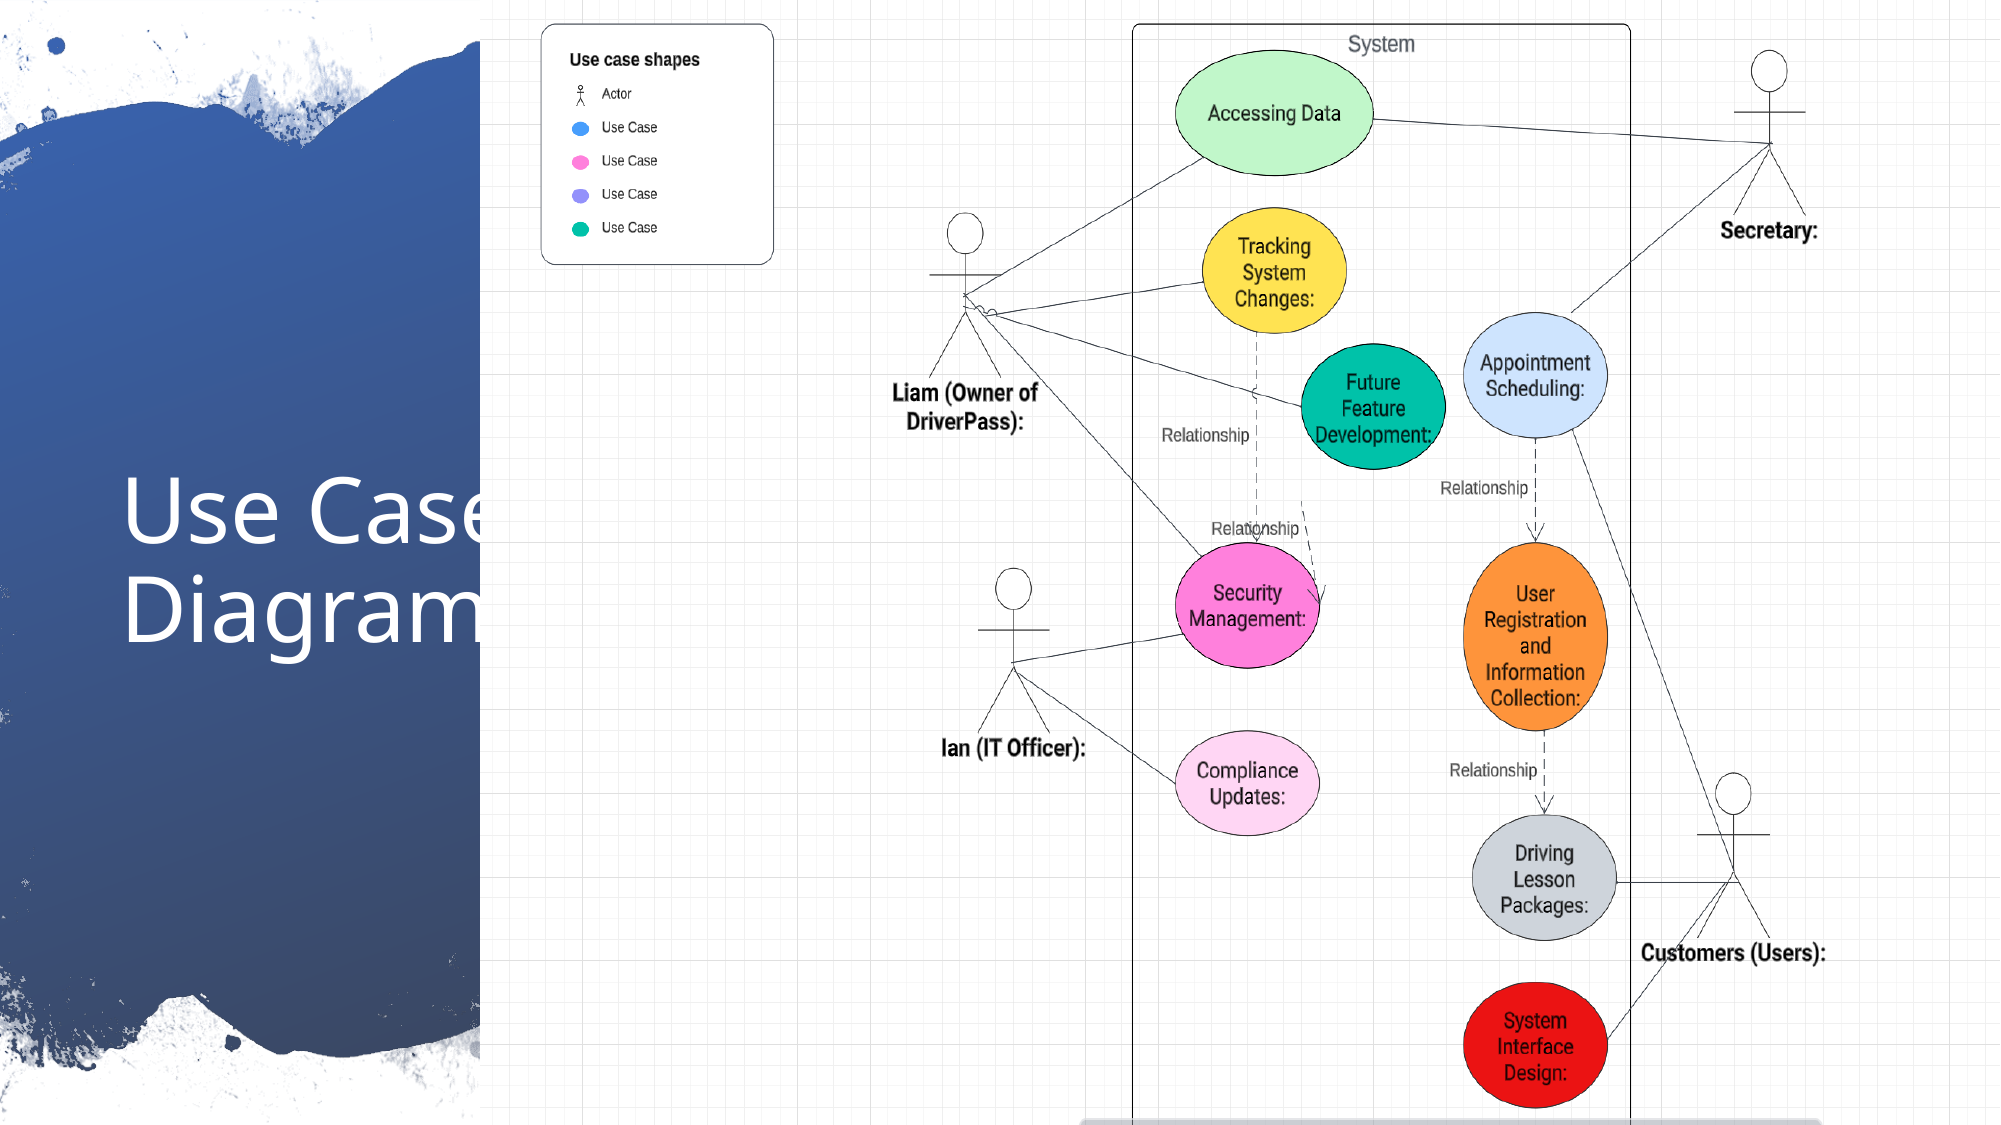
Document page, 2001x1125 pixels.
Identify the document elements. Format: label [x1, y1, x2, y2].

picture [0, 0, 479, 1125]
list [479, 0, 2000, 1125]
